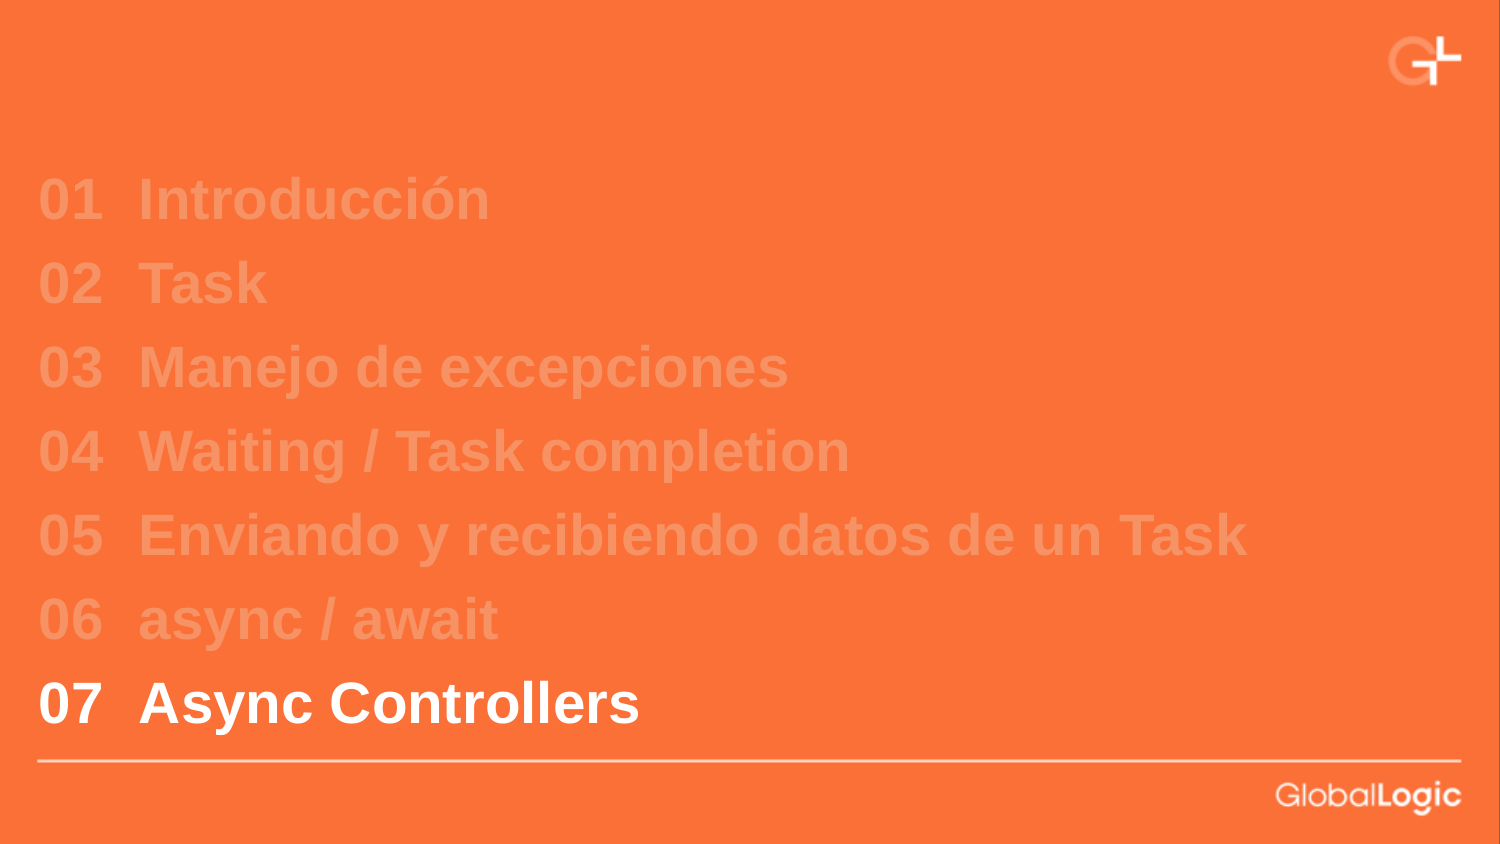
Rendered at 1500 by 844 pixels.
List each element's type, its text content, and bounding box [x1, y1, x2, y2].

picture [0, 0, 1499, 844]
list Introducción Task Manejo de excepciones Waiting / Task completion Enviando y recibiendo datos de un Task async / await Async Controllers [138, 161, 1396, 686]
list 01 02 03 04 05 06 07 [38, 161, 128, 686]
